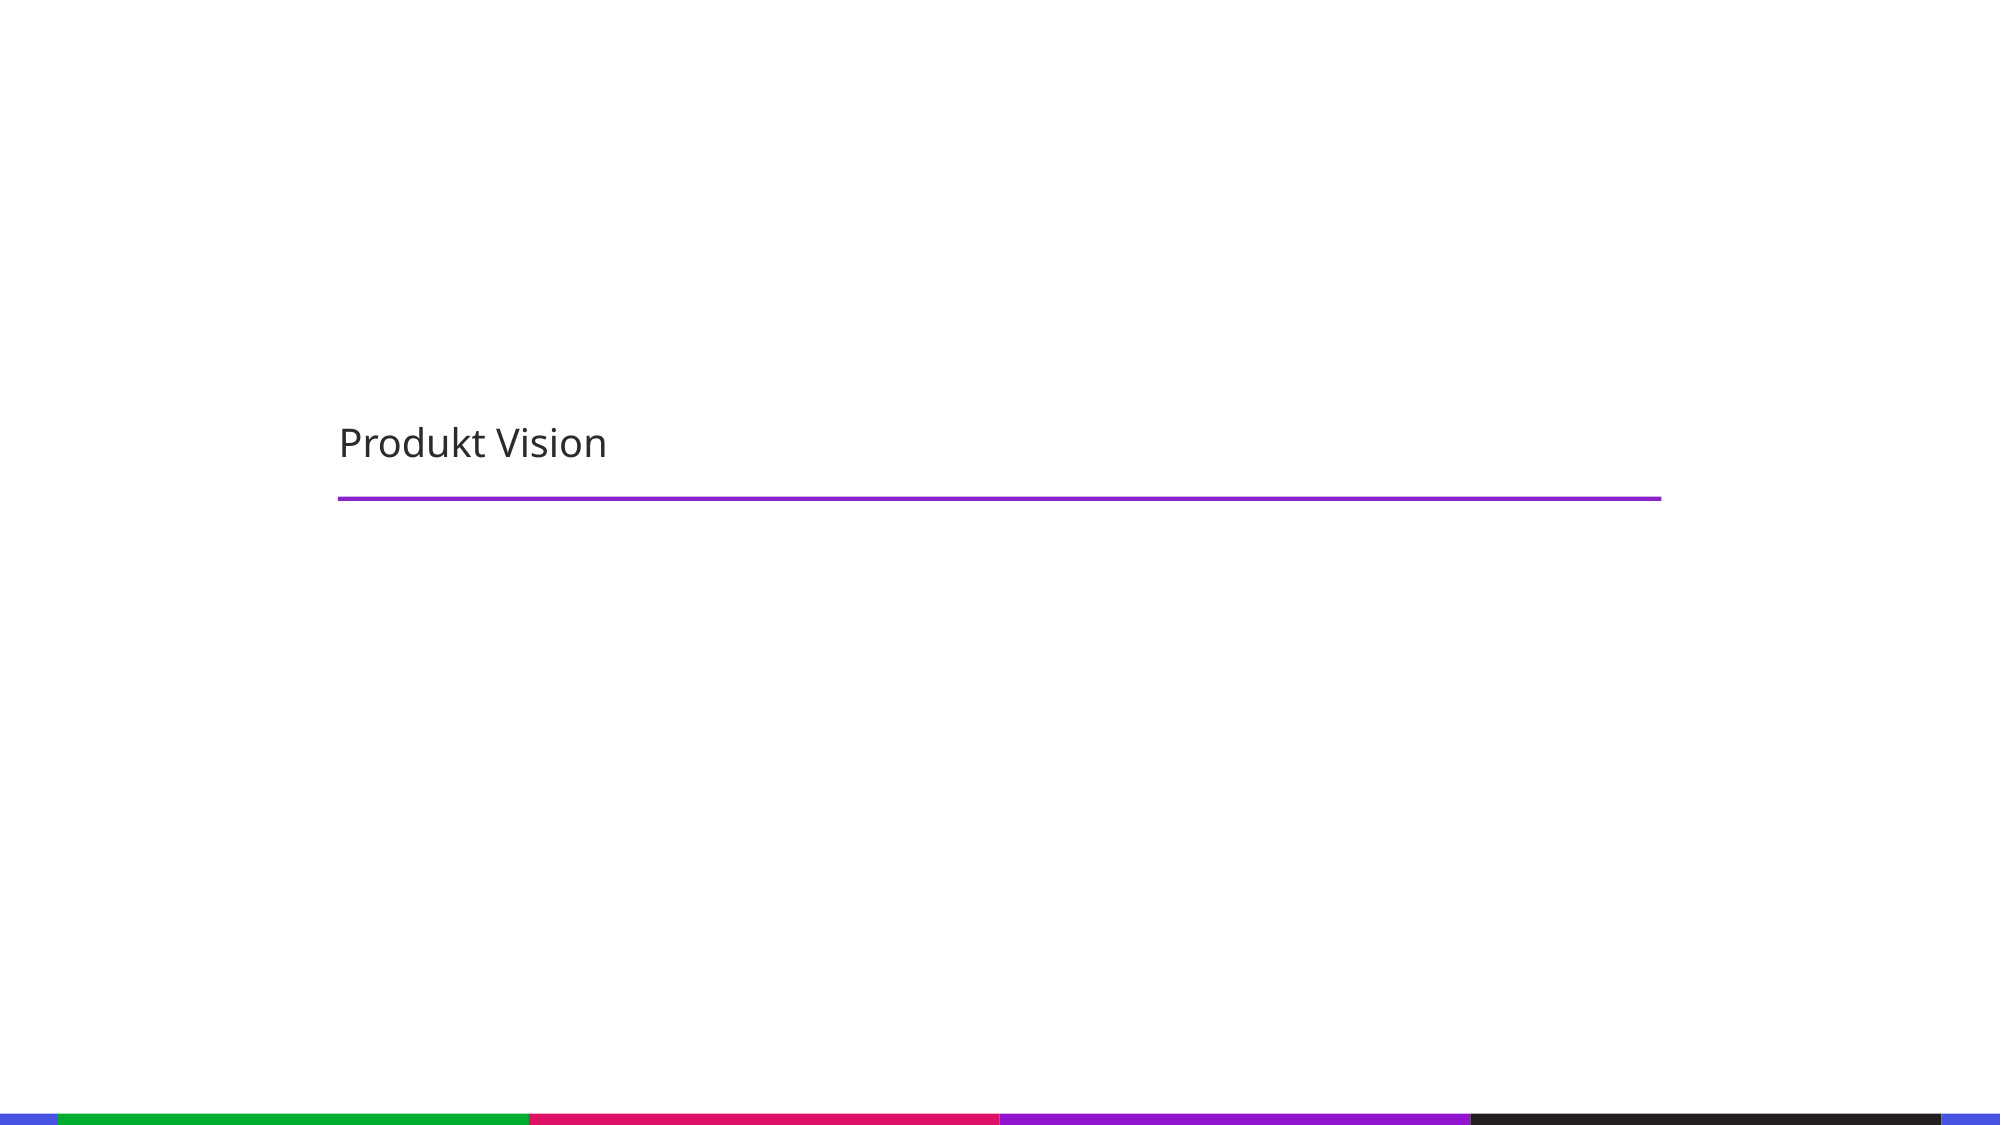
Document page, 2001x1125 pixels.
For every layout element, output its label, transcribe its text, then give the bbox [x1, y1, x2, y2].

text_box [57, 1113, 1942, 1125]
text_box Produkt Vision [338, 423, 1436, 466]
text_box [1942, 1113, 2000, 1125]
text_box [0, 1113, 57, 1125]
